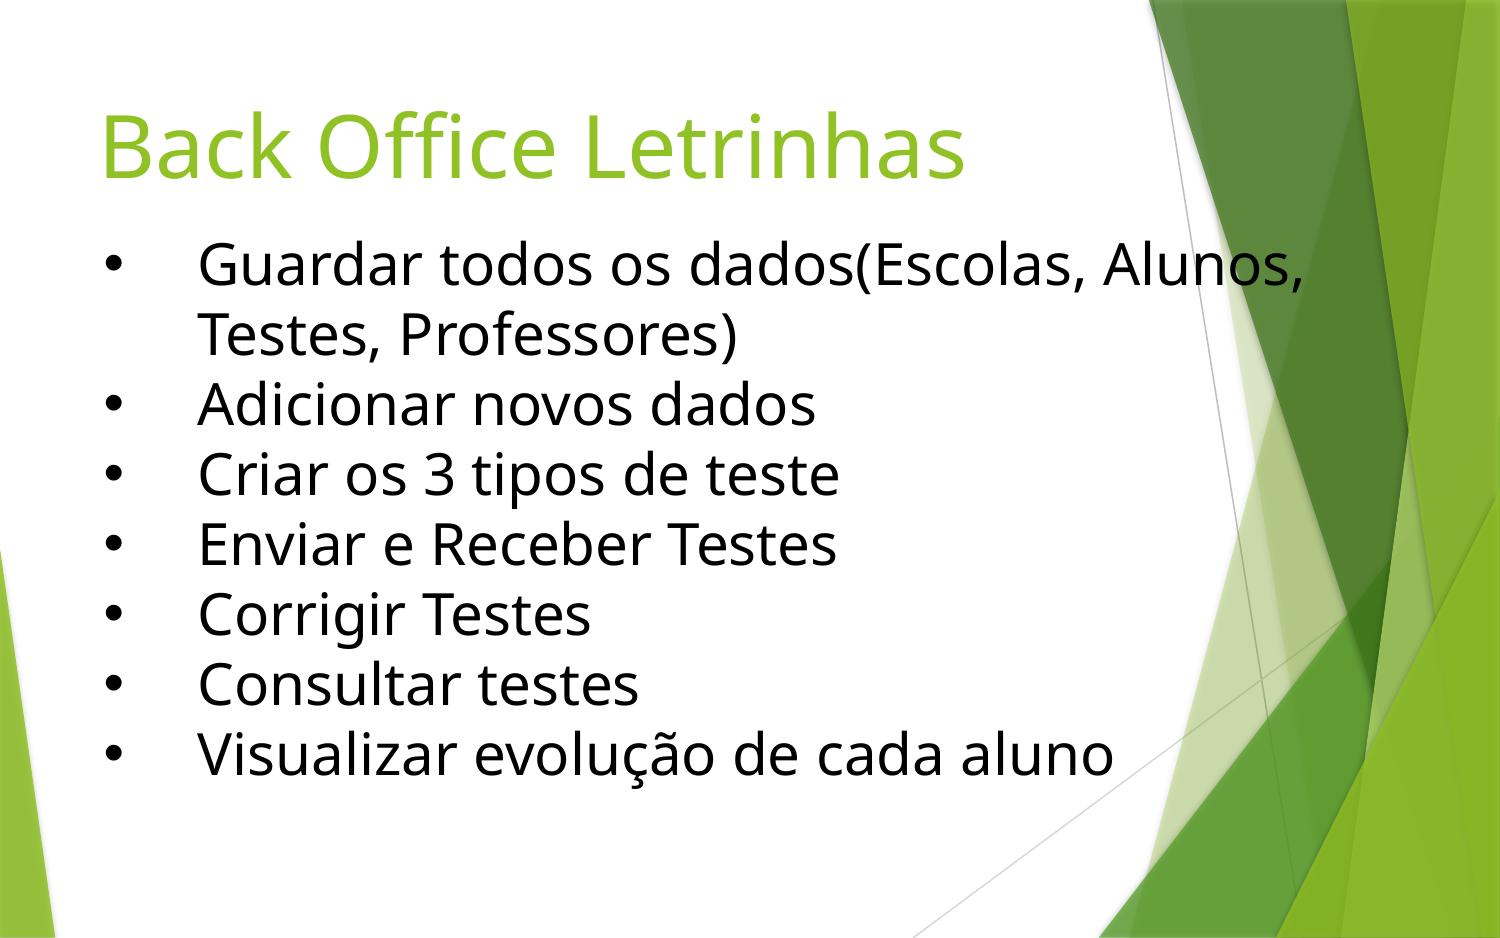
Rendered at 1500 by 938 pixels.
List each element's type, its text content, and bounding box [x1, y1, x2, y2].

text_box [74, 218, 1425, 838]
text_box Guardar todos os dados(Escolas, Alunos, Testes, Professores) Adicionar novos dados Criar os 3 tipos de teste Enviar e Receber Testes Corrigir Testes Consultar testes Visualizar evolução de cada aluno [88, 219, 1439, 906]
title Back Office Letrinhas [83, 83, 1141, 218]
